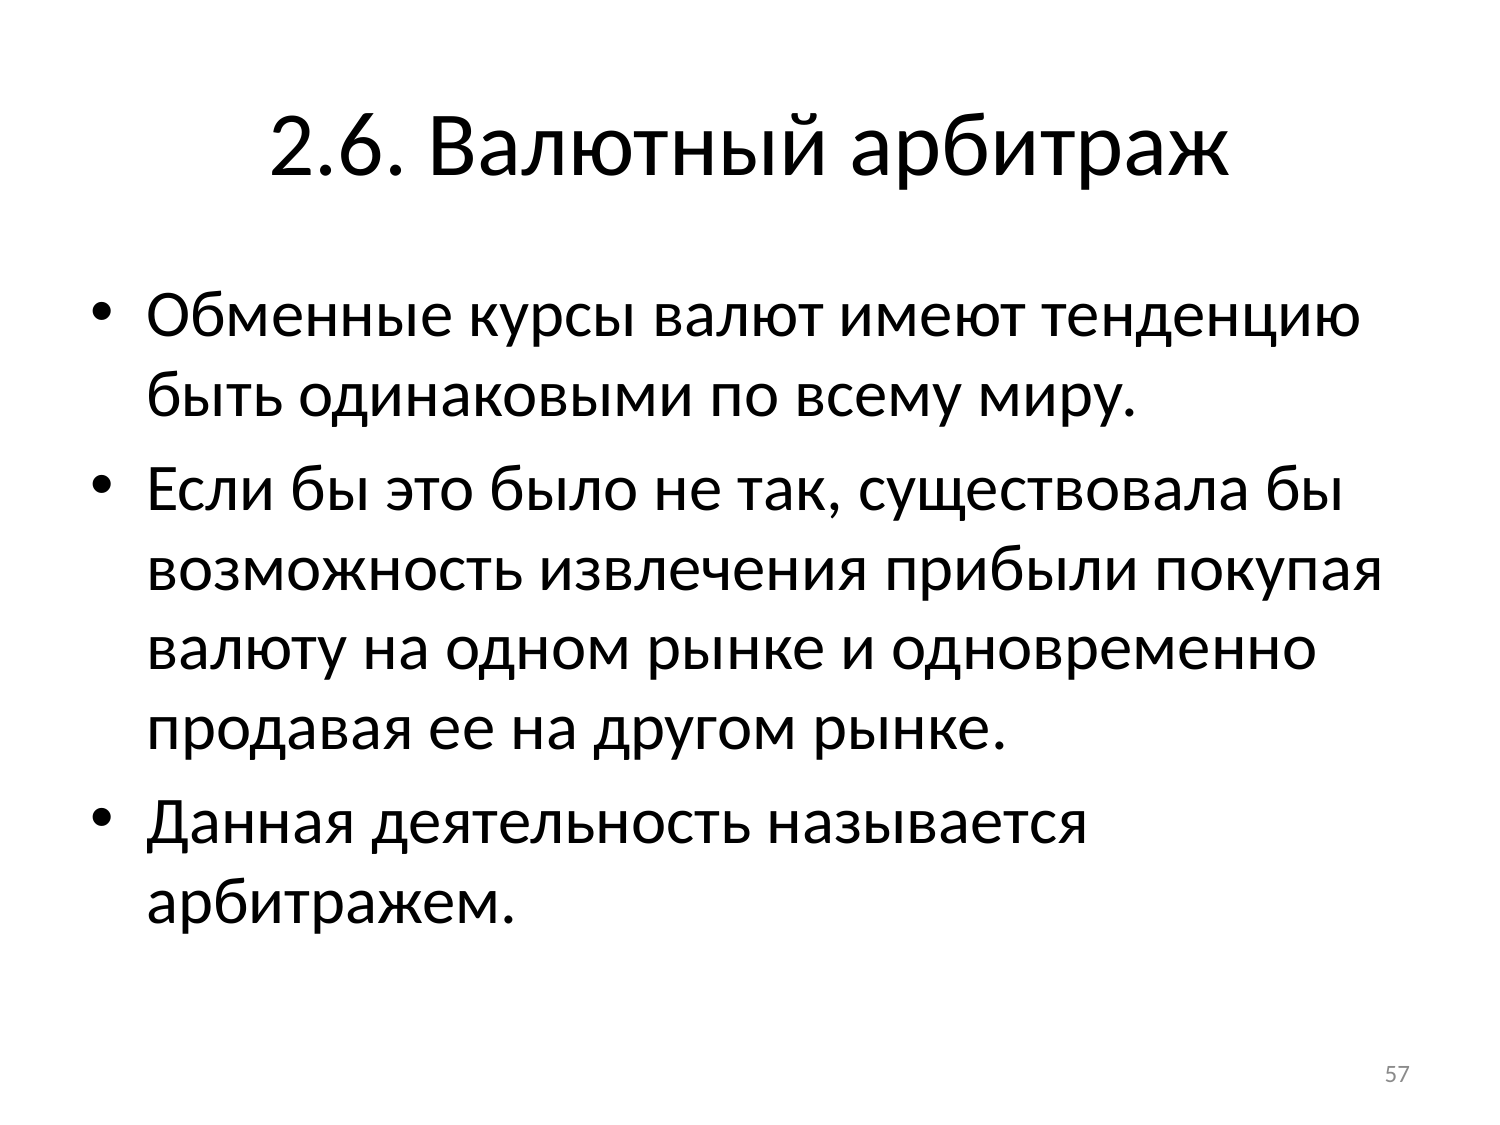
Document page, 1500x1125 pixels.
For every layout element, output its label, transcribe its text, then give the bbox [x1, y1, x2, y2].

slide_number 57 [1074, 1042, 1425, 1103]
title 2.6. Валютный арбитраж [75, 45, 1425, 233]
list Обменные курсы валют имеют тенденцию быть одинаковыми по всему миру. Если бы это было не так, существовала бы возможность извлечения прибыли покупая валюту на одном рынке и одновременно продавая ее на другом рынке. Данная деятельность называется арбитражем. [75, 262, 1425, 1005]
